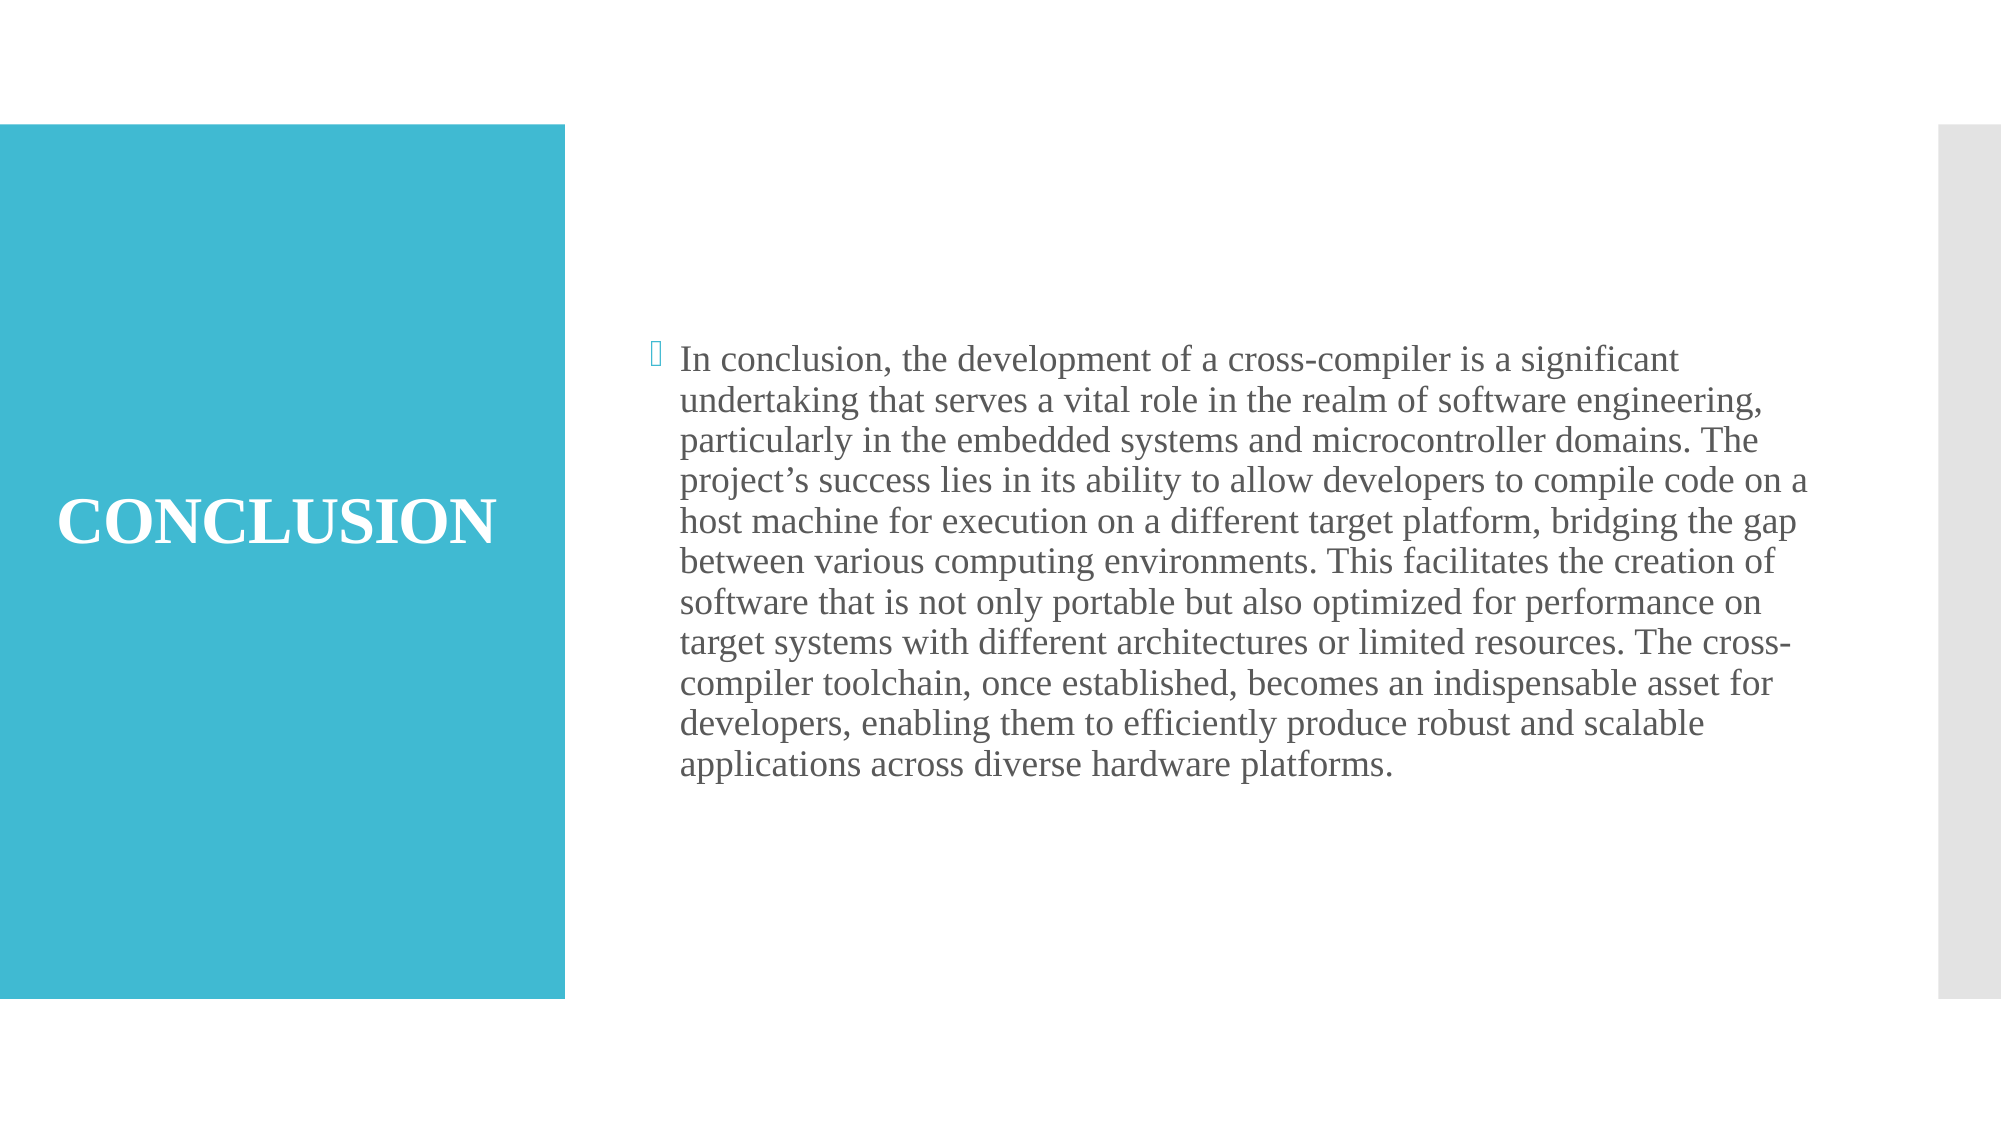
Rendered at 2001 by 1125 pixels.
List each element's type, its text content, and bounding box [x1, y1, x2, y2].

list In conclusion, the development of a cross-compiler is a significant undertaking that serves a vital role in the realm of software engineering, particularly in the embedded systems and microcontroller domains. The project’s success lies in its ability to allow developers to compile code on a host machine for execution on a different target platform, bridging the gap between various computing environments. This facilitates the creation of software that is not only portable but also optimized for performance on target systems with different architectures or limited resources. The cross-compiler toolchain, once established, becomes an indispensable asset for developers, enabling them to efficiently produce robust and scalable applications across diverse hardware platforms. [634, 141, 1835, 982]
title CONCLUSION [41, 184, 525, 940]
